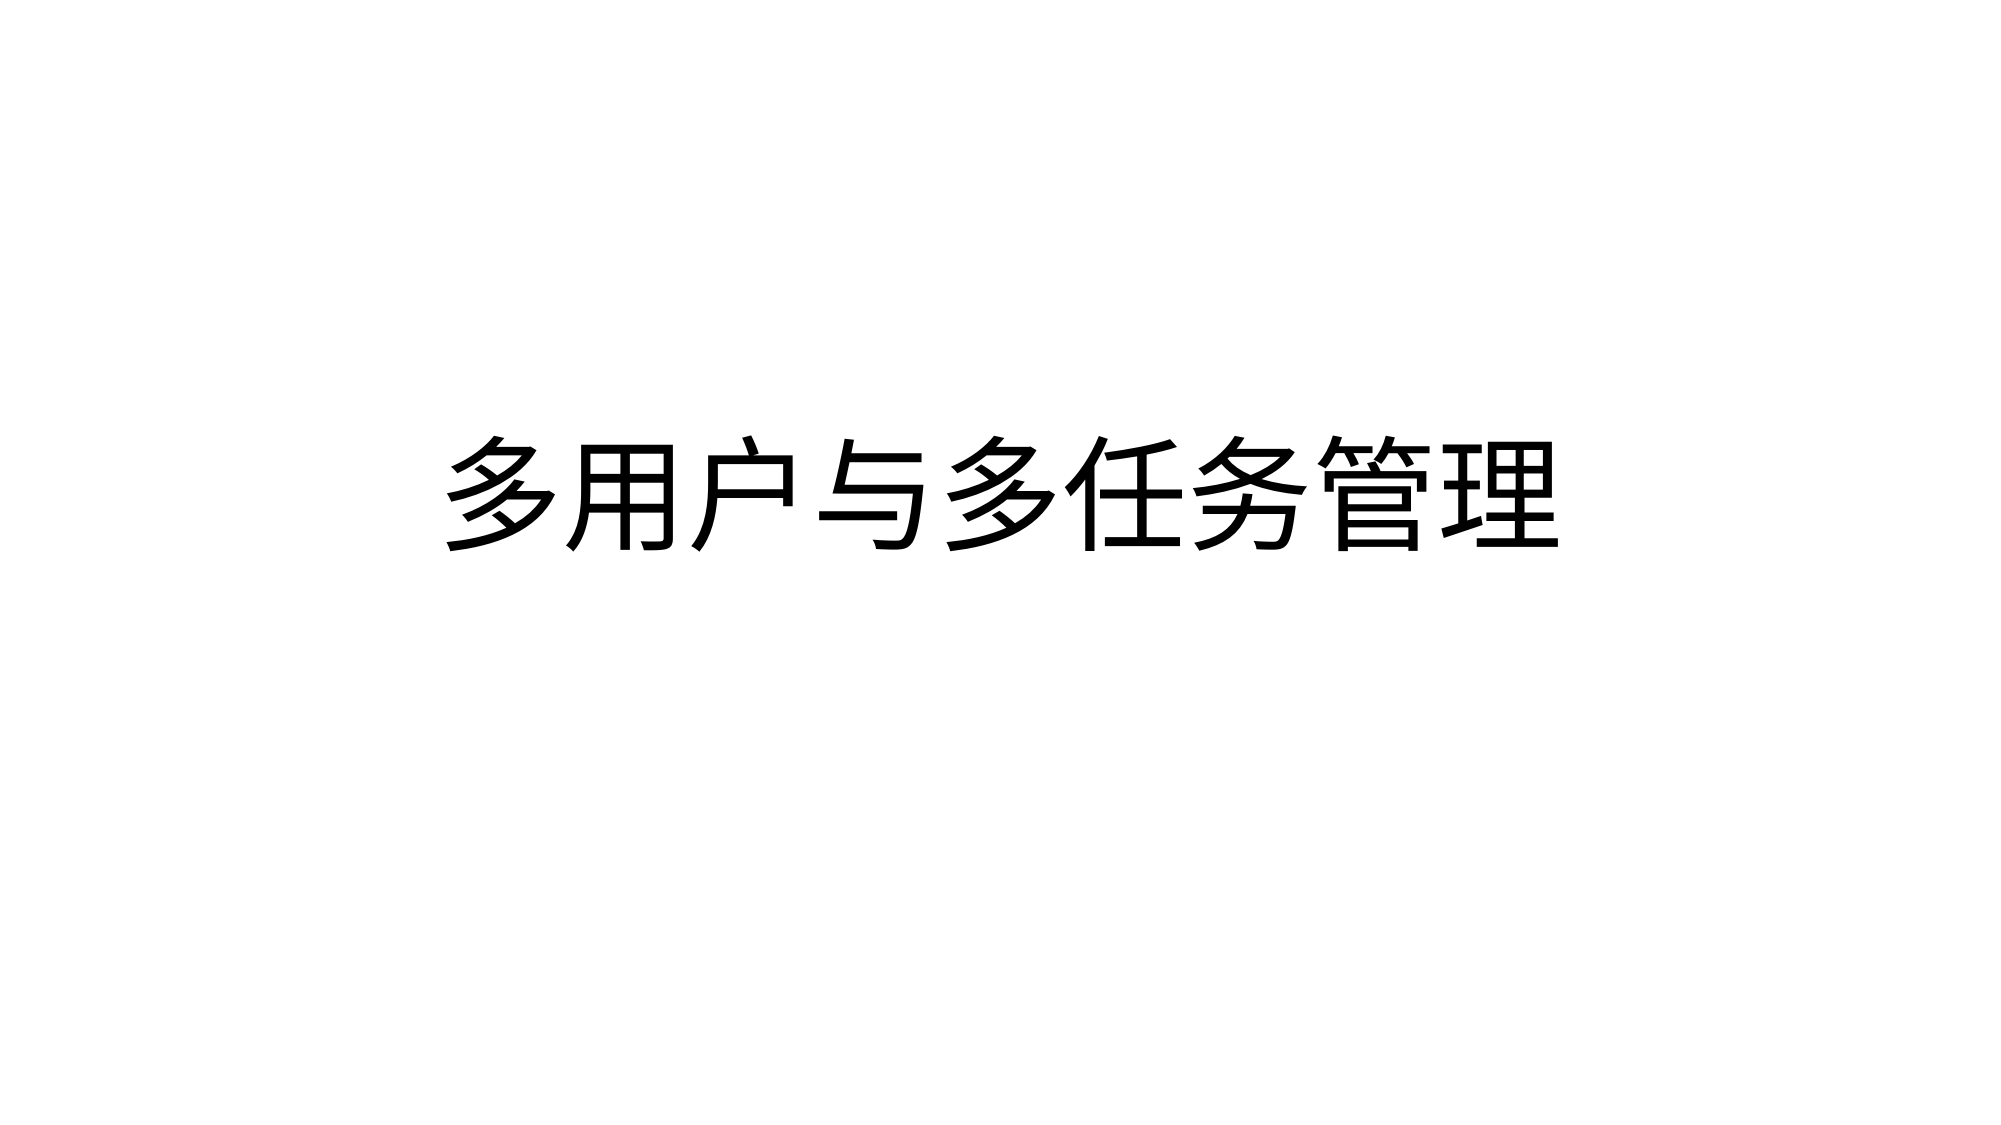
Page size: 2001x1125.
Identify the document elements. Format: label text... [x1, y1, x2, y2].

title 多用户与多任务管理 [249, 184, 1750, 576]
